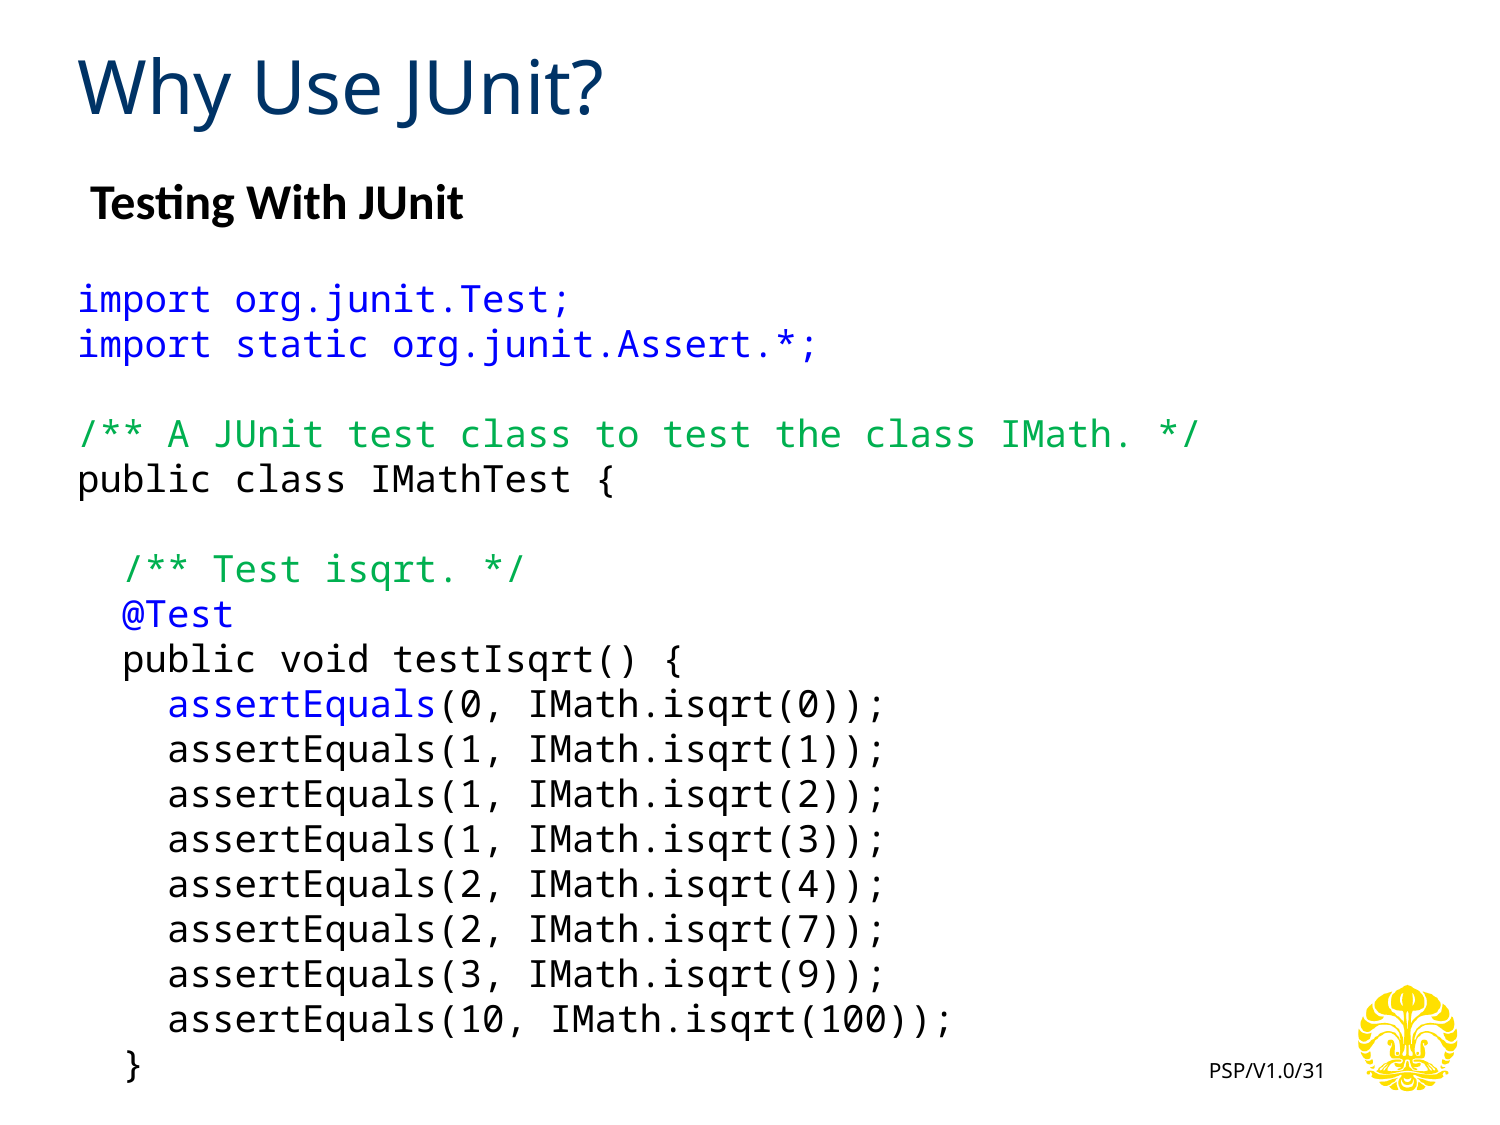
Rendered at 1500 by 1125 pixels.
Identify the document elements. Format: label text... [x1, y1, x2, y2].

title Why Use JUnit? [62, 32, 1402, 138]
list Testing With JUnit [75, 162, 1443, 267]
text_box import org.junit.Test; import static org.junit.Assert.*; /** A JUnit test class to test the class IMath. */ public class IMathTest { /** Test isqrt. */ @Test public void testIsqrt() { assertEquals(0, IMath.isqrt(0)); assertEquals(1, IMath.isqrt(1)); assertEquals(1, IMath.isqrt(2)); assertEquals(1, IMath.isqrt(3)); assertEquals(2, IMath.isqrt(4)); assertEquals(2, IMath.isqrt(7)); assertEquals(3, IMath.isqrt(9)); assertEquals(10, IMath.isqrt(100)); } [62, 267, 1443, 1092]
